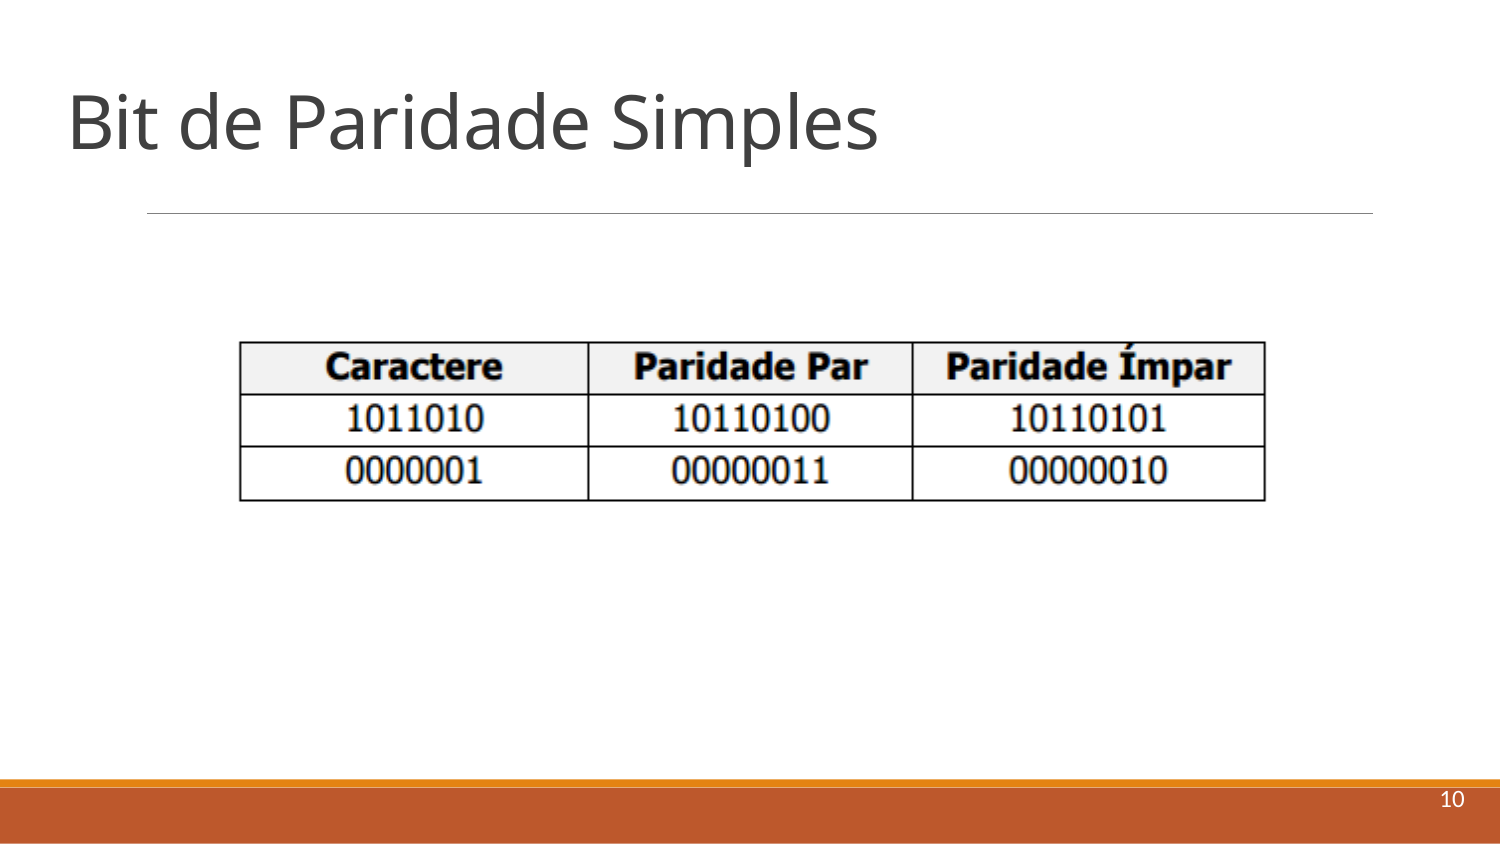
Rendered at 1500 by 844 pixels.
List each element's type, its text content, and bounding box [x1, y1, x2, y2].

slide_number 10 [1389, 764, 1480, 830]
picture [197, 311, 1303, 532]
title Bit de Paridade Simples [51, 72, 1449, 167]
